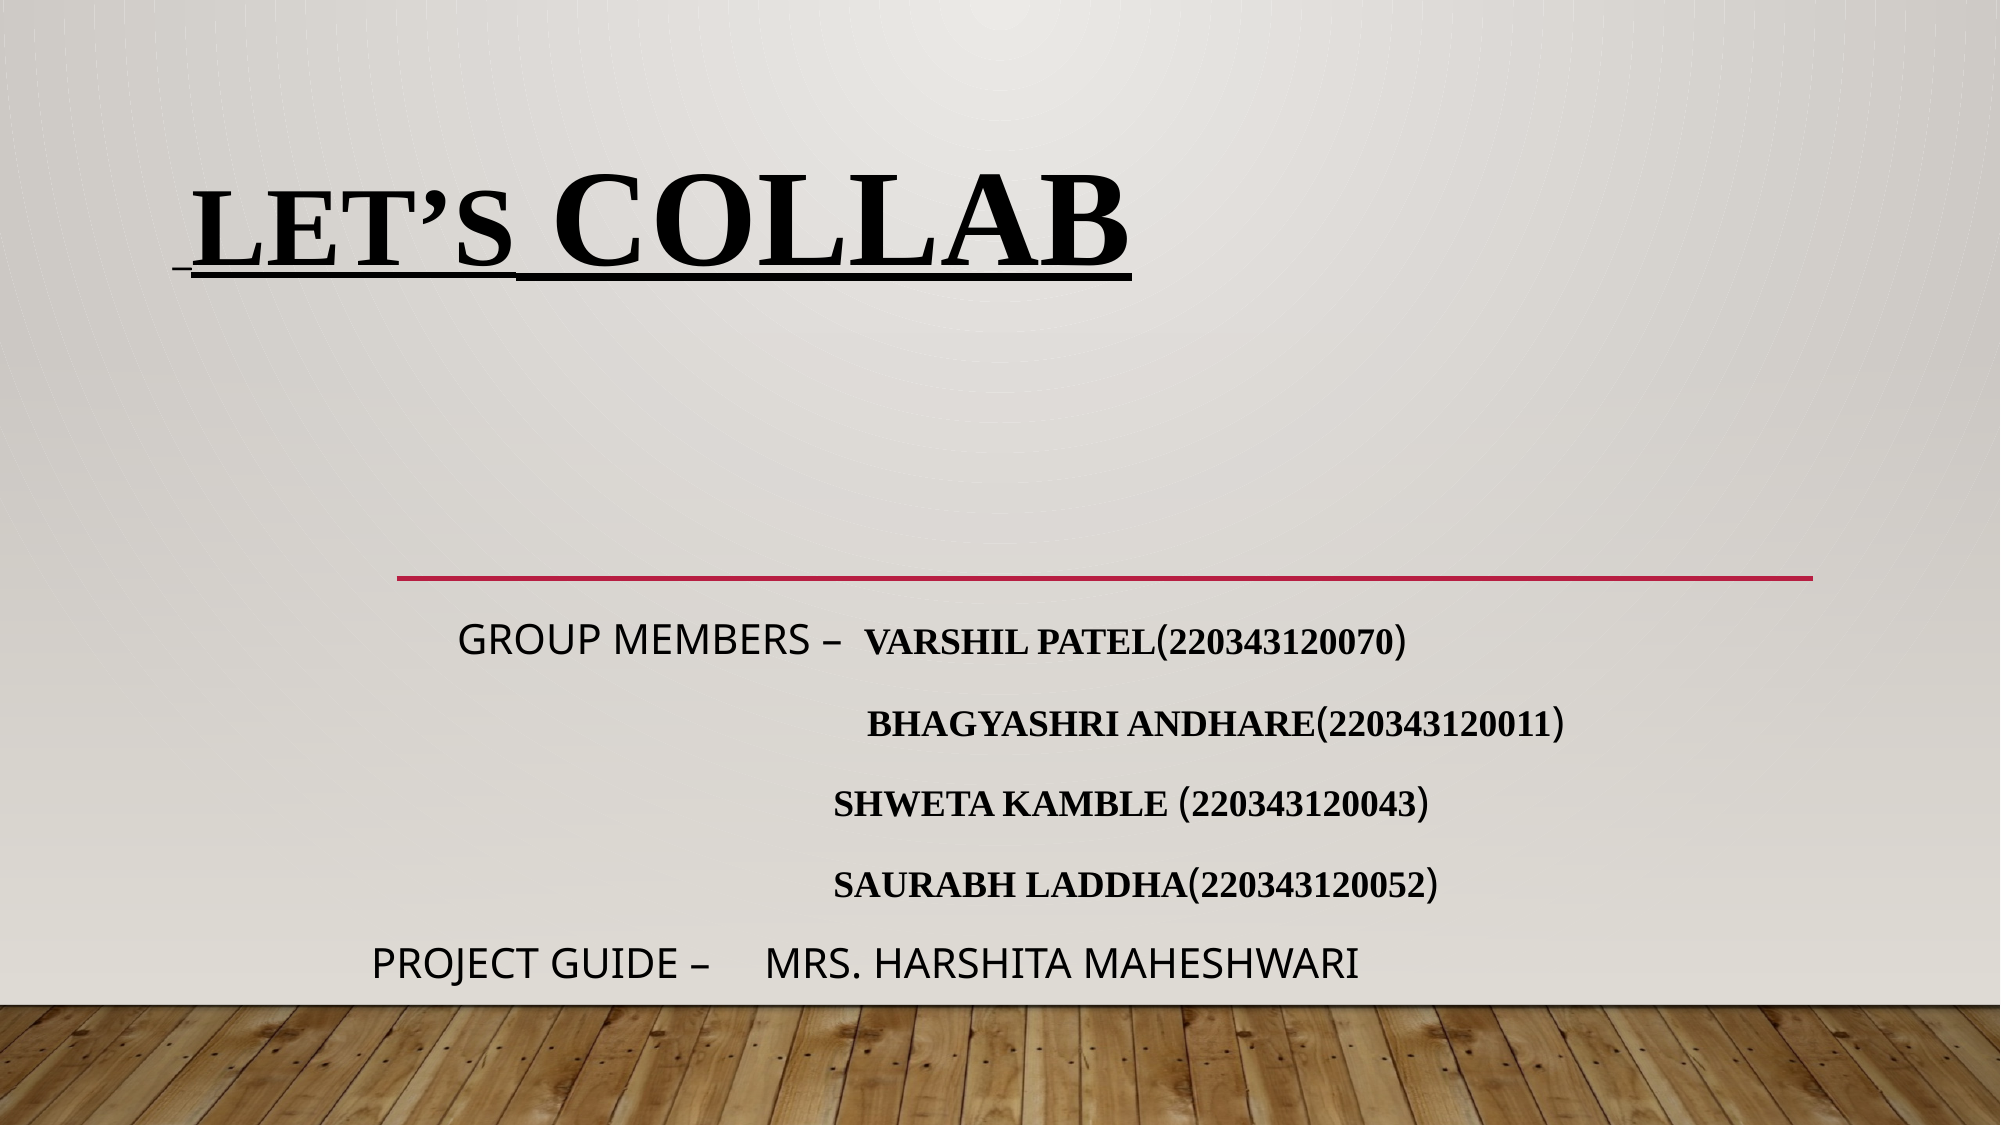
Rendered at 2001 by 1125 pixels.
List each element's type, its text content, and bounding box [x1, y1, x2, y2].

picture [0, 1005, 2000, 1125]
subtitle Group Members – Varshil Patel(220343120070) Bhagyashri Andhare(220343120011) Shweta Kamble (220343120043) Saurabh Laddha(220343120052) Project Guide – Mrs. Harshita Maheshwari [291, 588, 1709, 749]
title _Let’s Collab [157, 67, 1793, 296]
